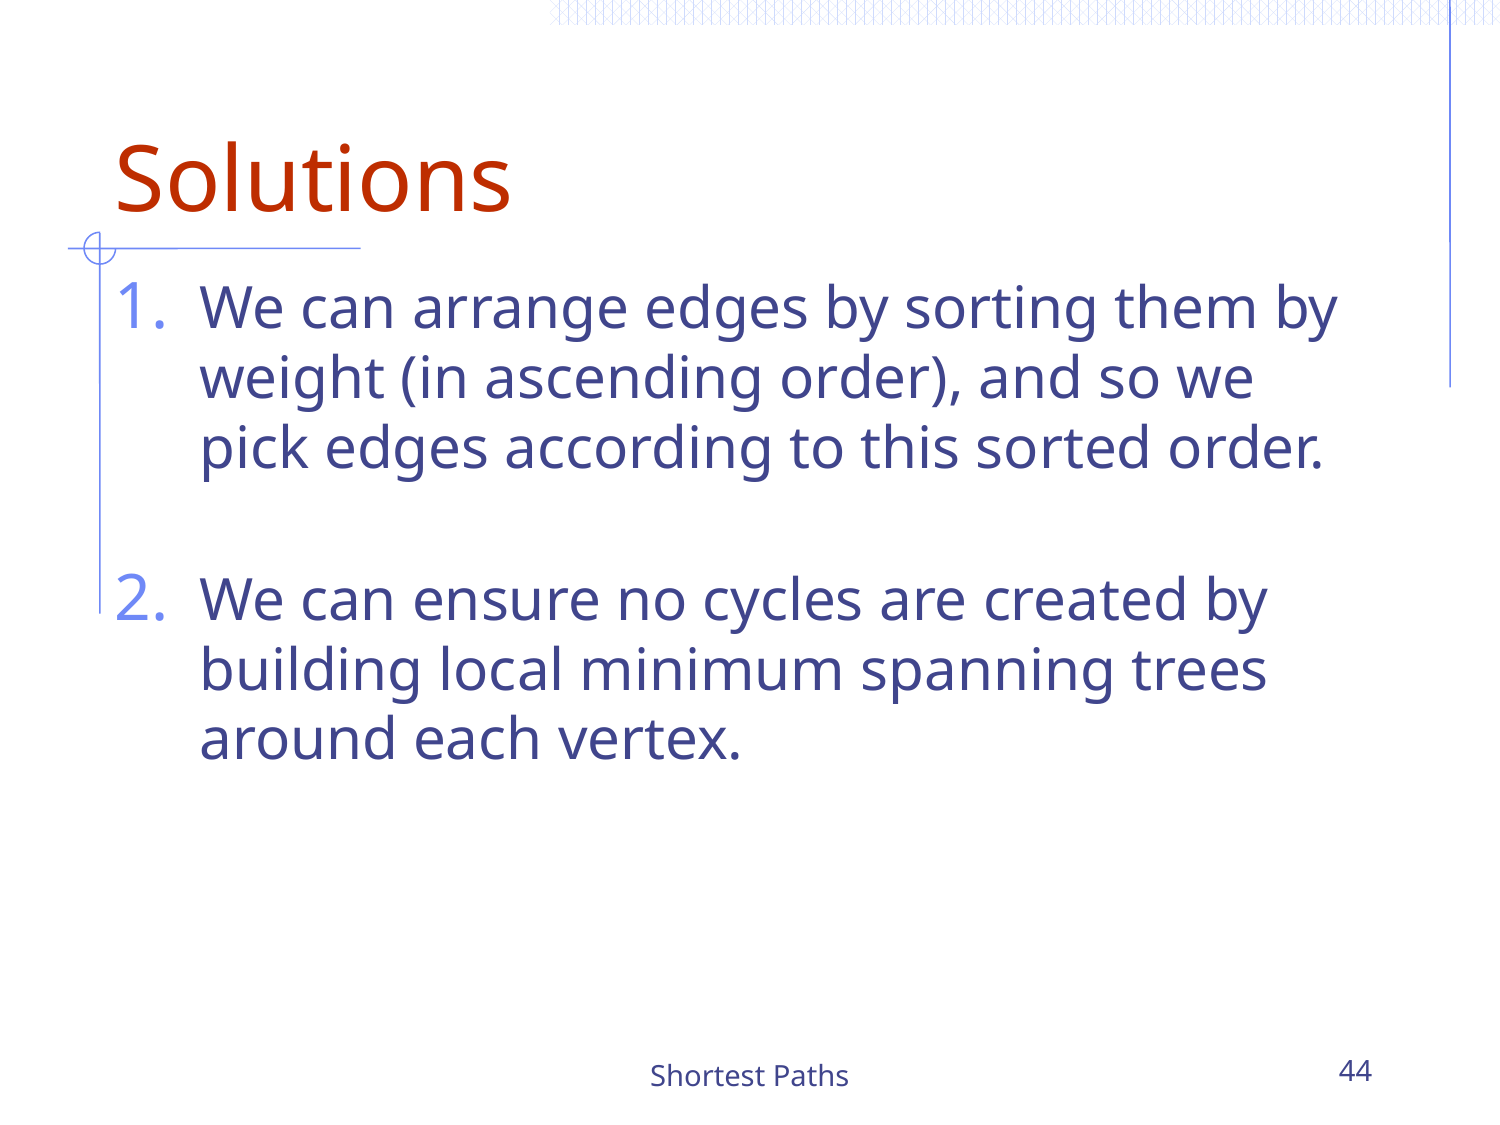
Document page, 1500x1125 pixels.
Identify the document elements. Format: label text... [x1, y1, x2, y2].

title Solutions [99, 50, 1375, 238]
list We can arrange edges by sorting them by weight (in ascending order), and so we pick edges according to this sorted order. We can ensure no cycles are created by building local minimum spanning trees around each vertex. [99, 262, 1375, 938]
slide_number 44 [1074, 1025, 1388, 1100]
footer Shortest Paths [512, 1025, 988, 1100]
